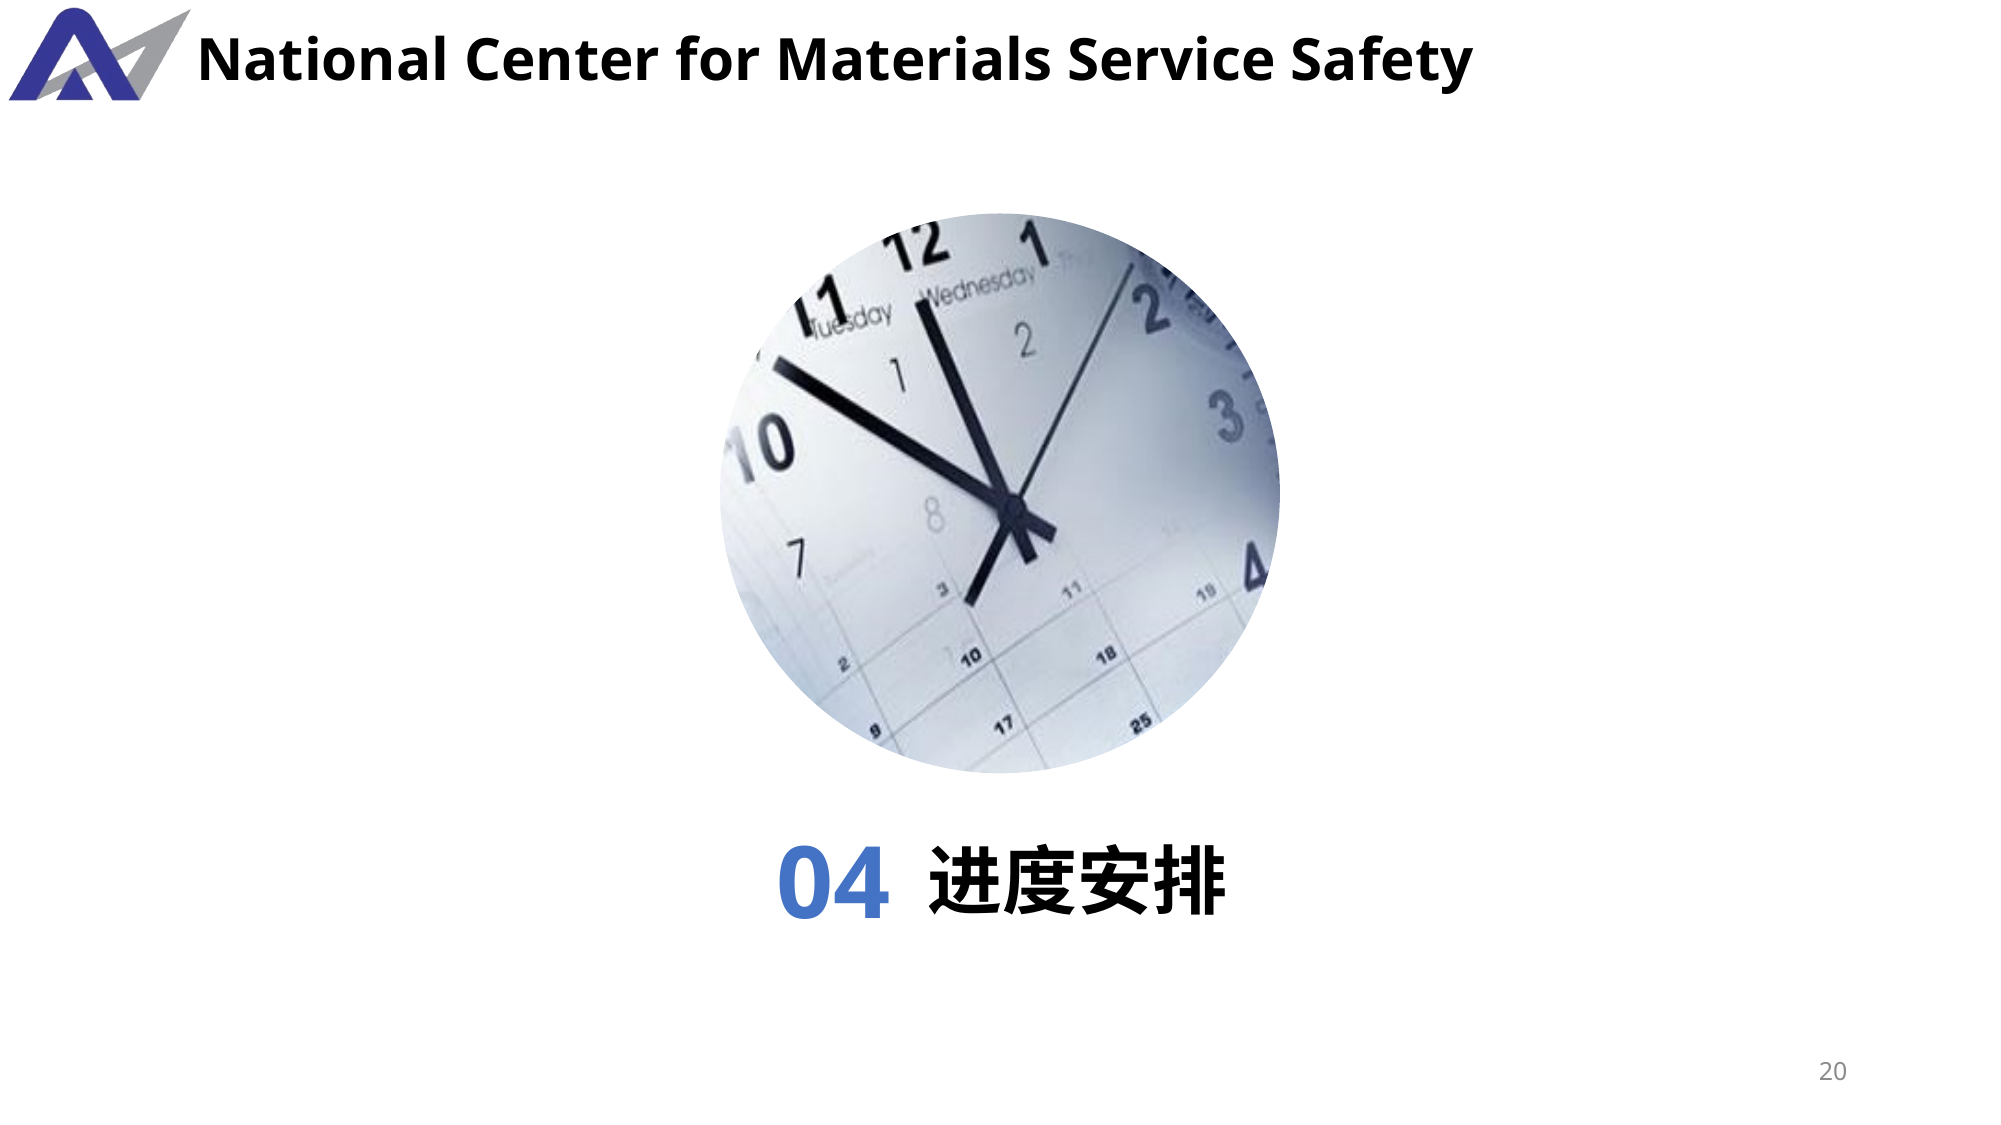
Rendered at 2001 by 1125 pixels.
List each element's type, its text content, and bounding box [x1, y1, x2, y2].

text_box National Center for Materials Service Safety [192, 14, 1489, 100]
text_box [719, 212, 1281, 775]
picture [7, 7, 192, 101]
slide_number 20 [1412, 1042, 1863, 1103]
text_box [755, 811, 1244, 948]
